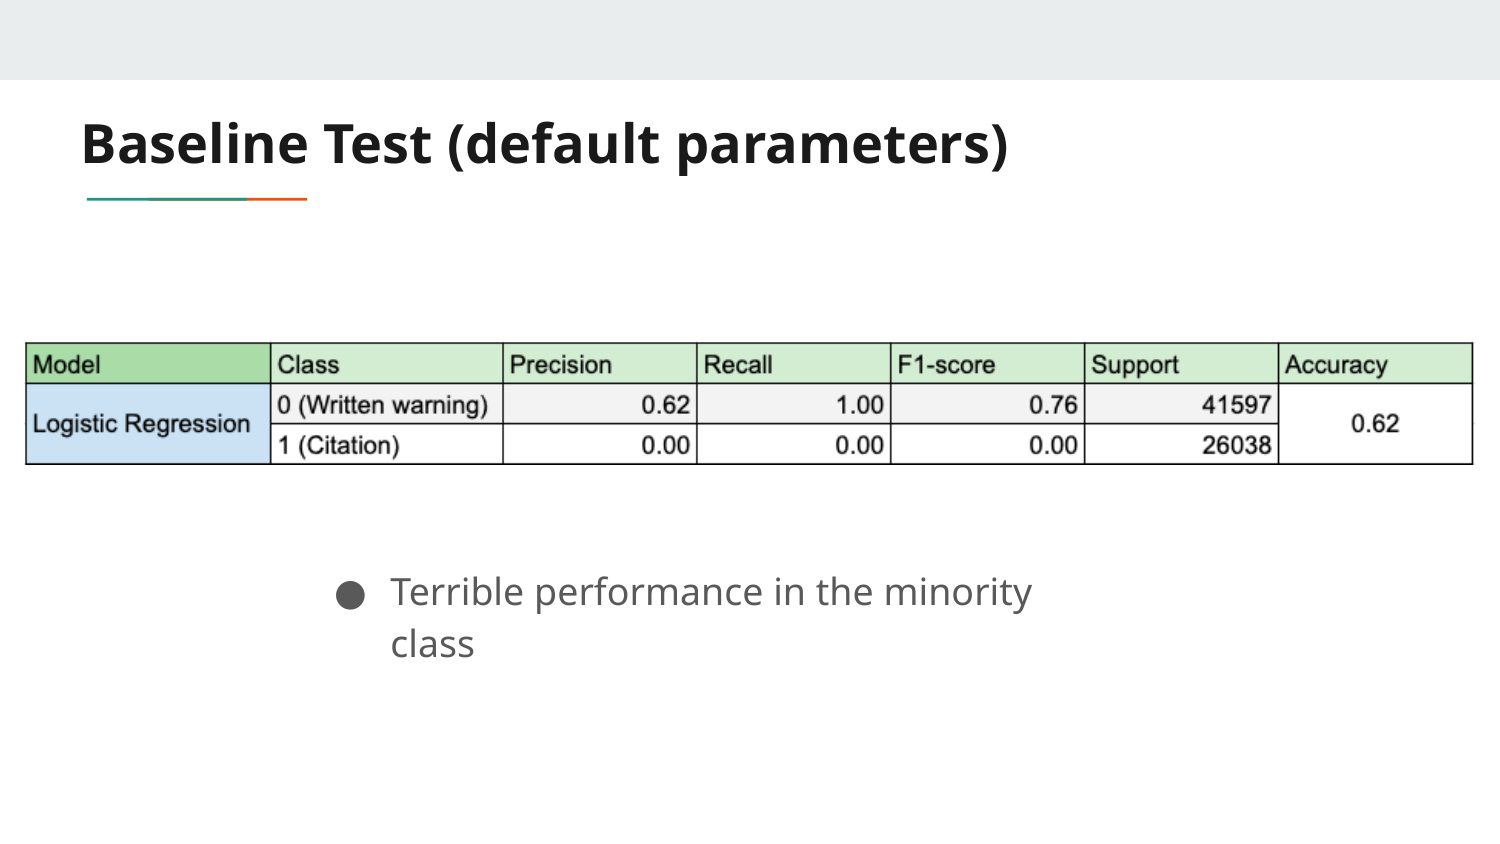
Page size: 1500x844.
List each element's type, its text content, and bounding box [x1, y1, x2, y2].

list Terrible performance in the minority class [300, 546, 1093, 625]
title Baseline Test (default parameters) [65, 94, 1327, 183]
picture [24, 341, 1476, 465]
